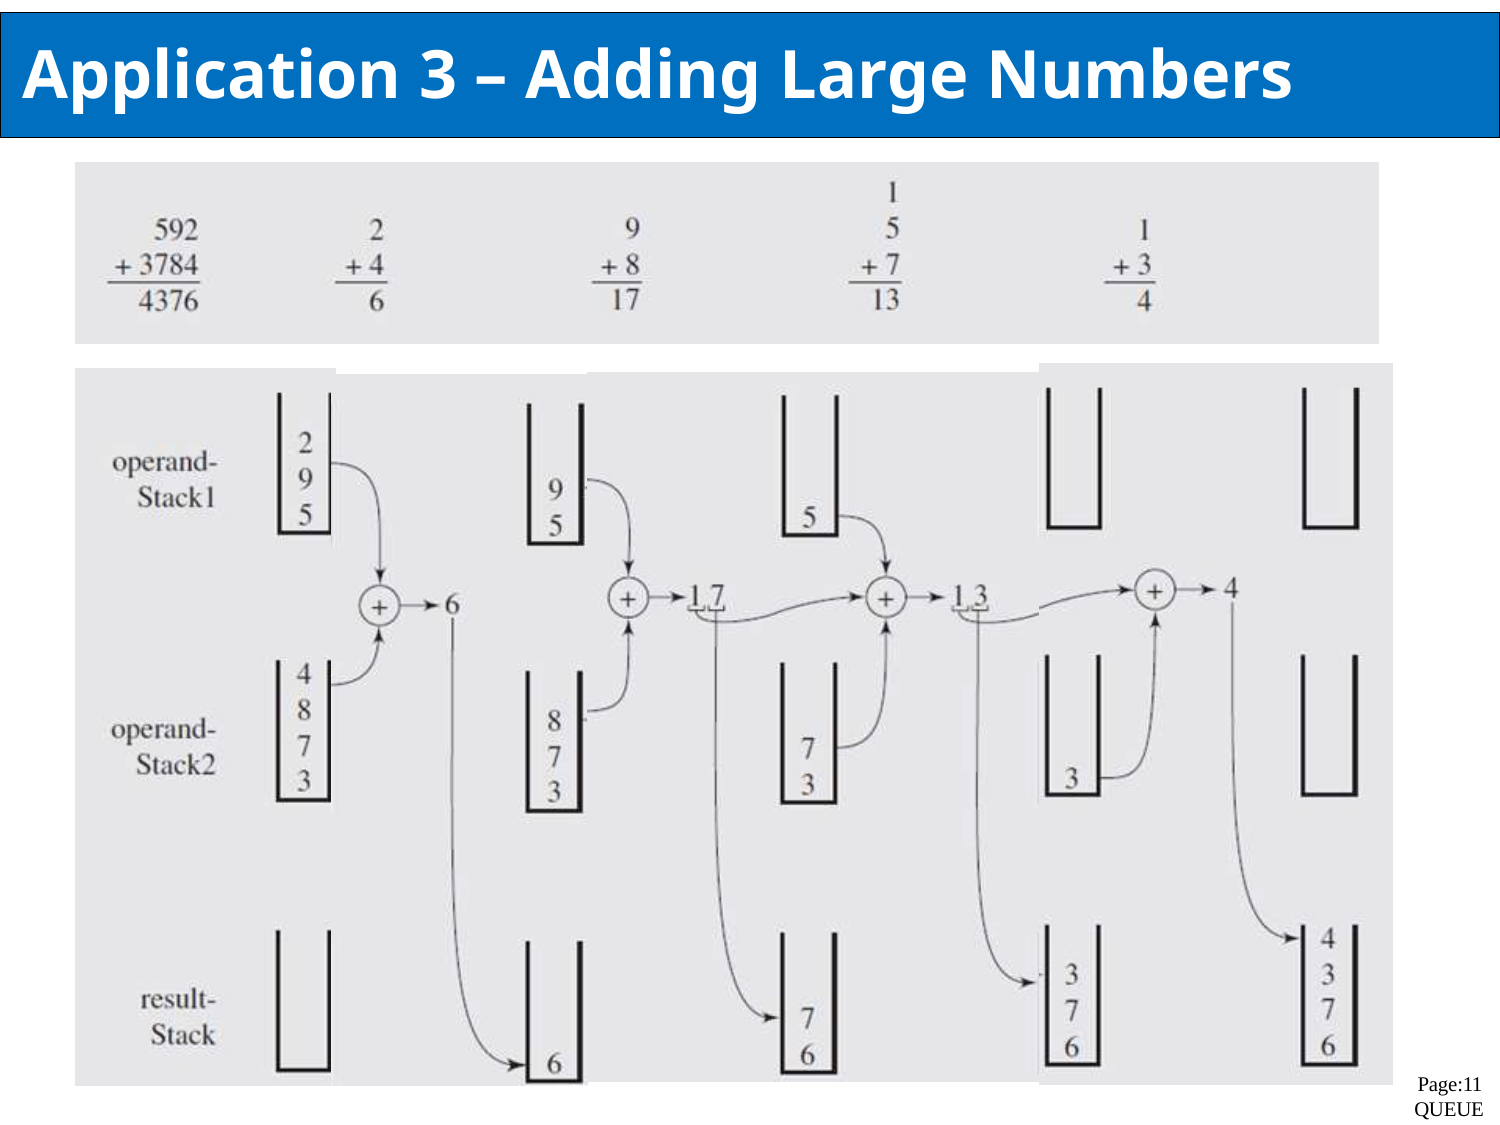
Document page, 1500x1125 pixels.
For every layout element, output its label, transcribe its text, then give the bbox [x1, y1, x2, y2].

picture [74, 162, 1379, 344]
slide_number Page:11 QUEUE [1412, 1069, 1494, 1125]
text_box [74, 362, 1393, 1087]
title Application 3 – Adding Large Numbers [0, 12, 1500, 220]
